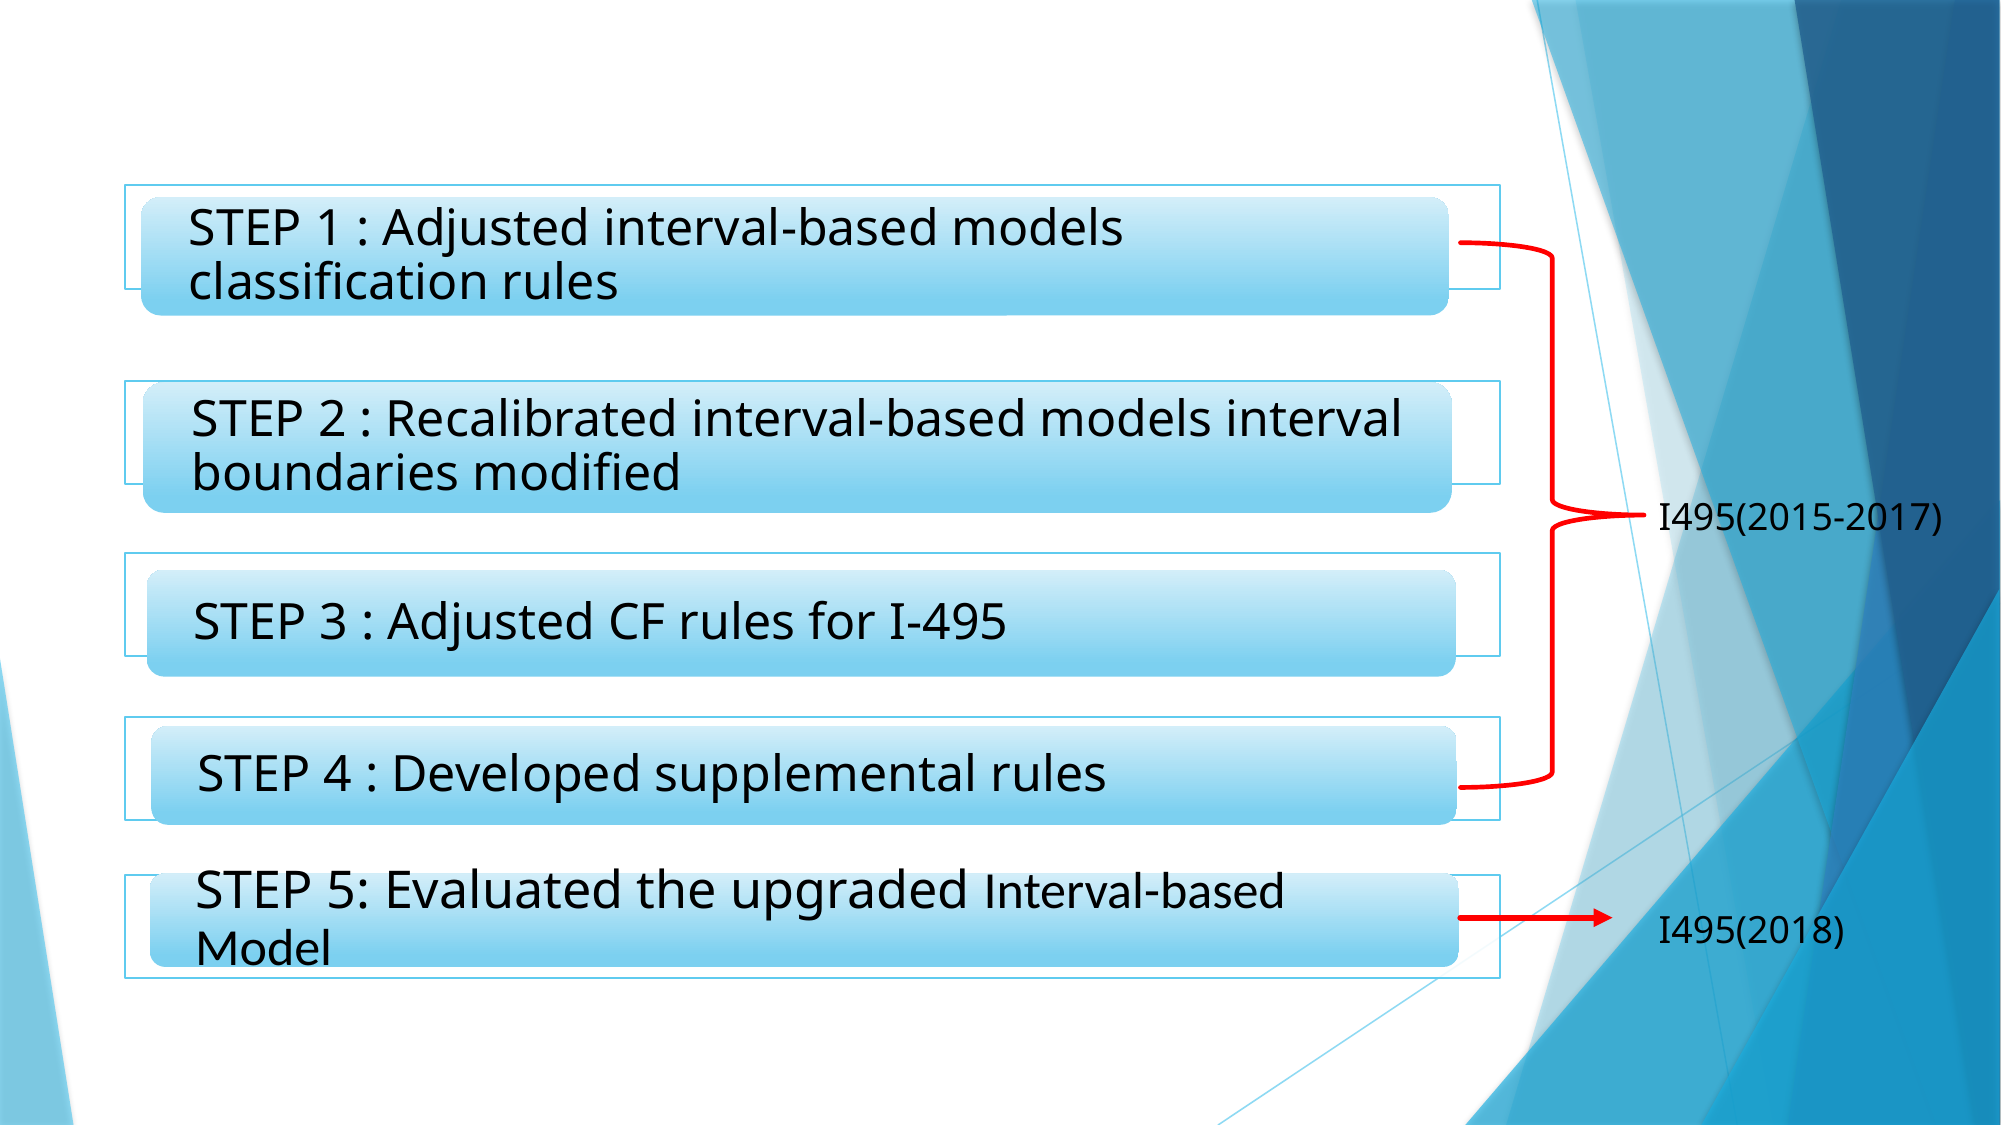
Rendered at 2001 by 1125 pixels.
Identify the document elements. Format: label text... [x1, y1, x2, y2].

text_box [1503, 243, 1644, 787]
text_box I495(2018) [1644, 899, 1964, 959]
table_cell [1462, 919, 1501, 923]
text_box I495(2015-2017) [1644, 485, 1964, 546]
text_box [124, 100, 1501, 1006]
